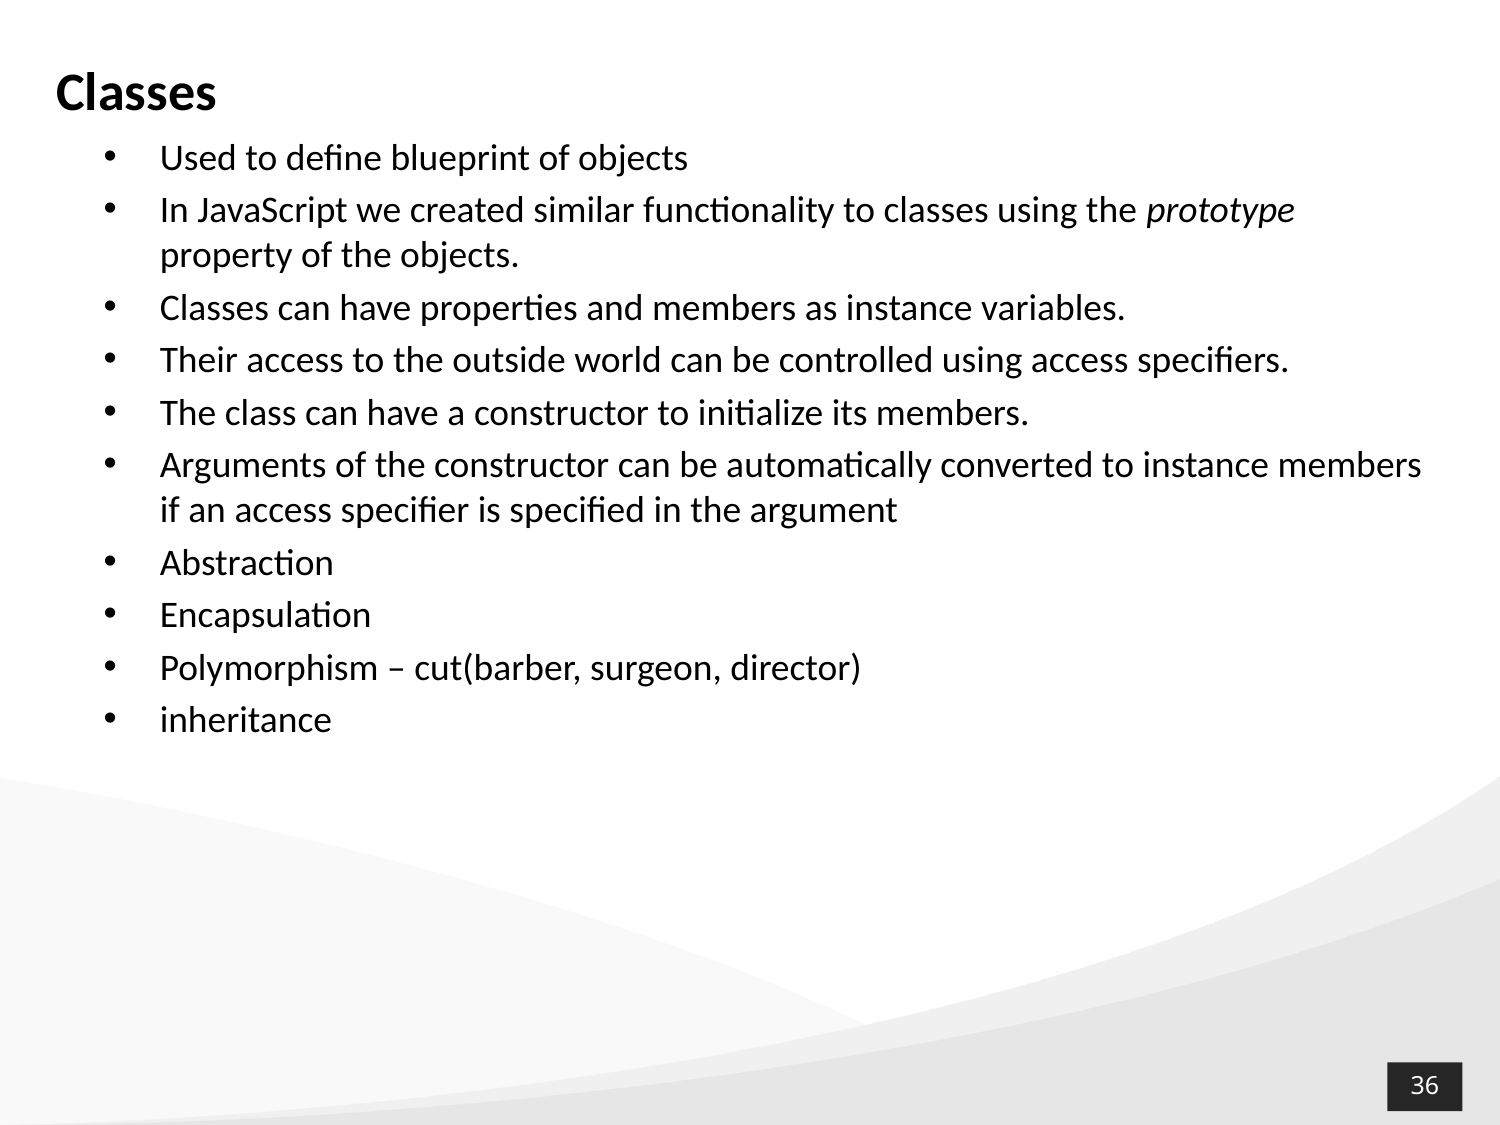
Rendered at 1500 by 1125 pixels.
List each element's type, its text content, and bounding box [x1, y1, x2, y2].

picture [0, 0, 1500, 1125]
list Used to define blueprint of objects In JavaScript we created similar functionality to classes using the prototype property of the objects. Classes can have properties and members as instance variables. Their access to the outside world can be controlled using access specifiers. The class can have a constructor to initialize its members. Arguments of the constructor can be automatically converted to instance members if an access specifier is specified in the argument Abstraction Encapsulation Polymorphism – cut(barber, surgeon, director) inheritance [88, 125, 1448, 563]
title Classes [41, 30, 1233, 147]
